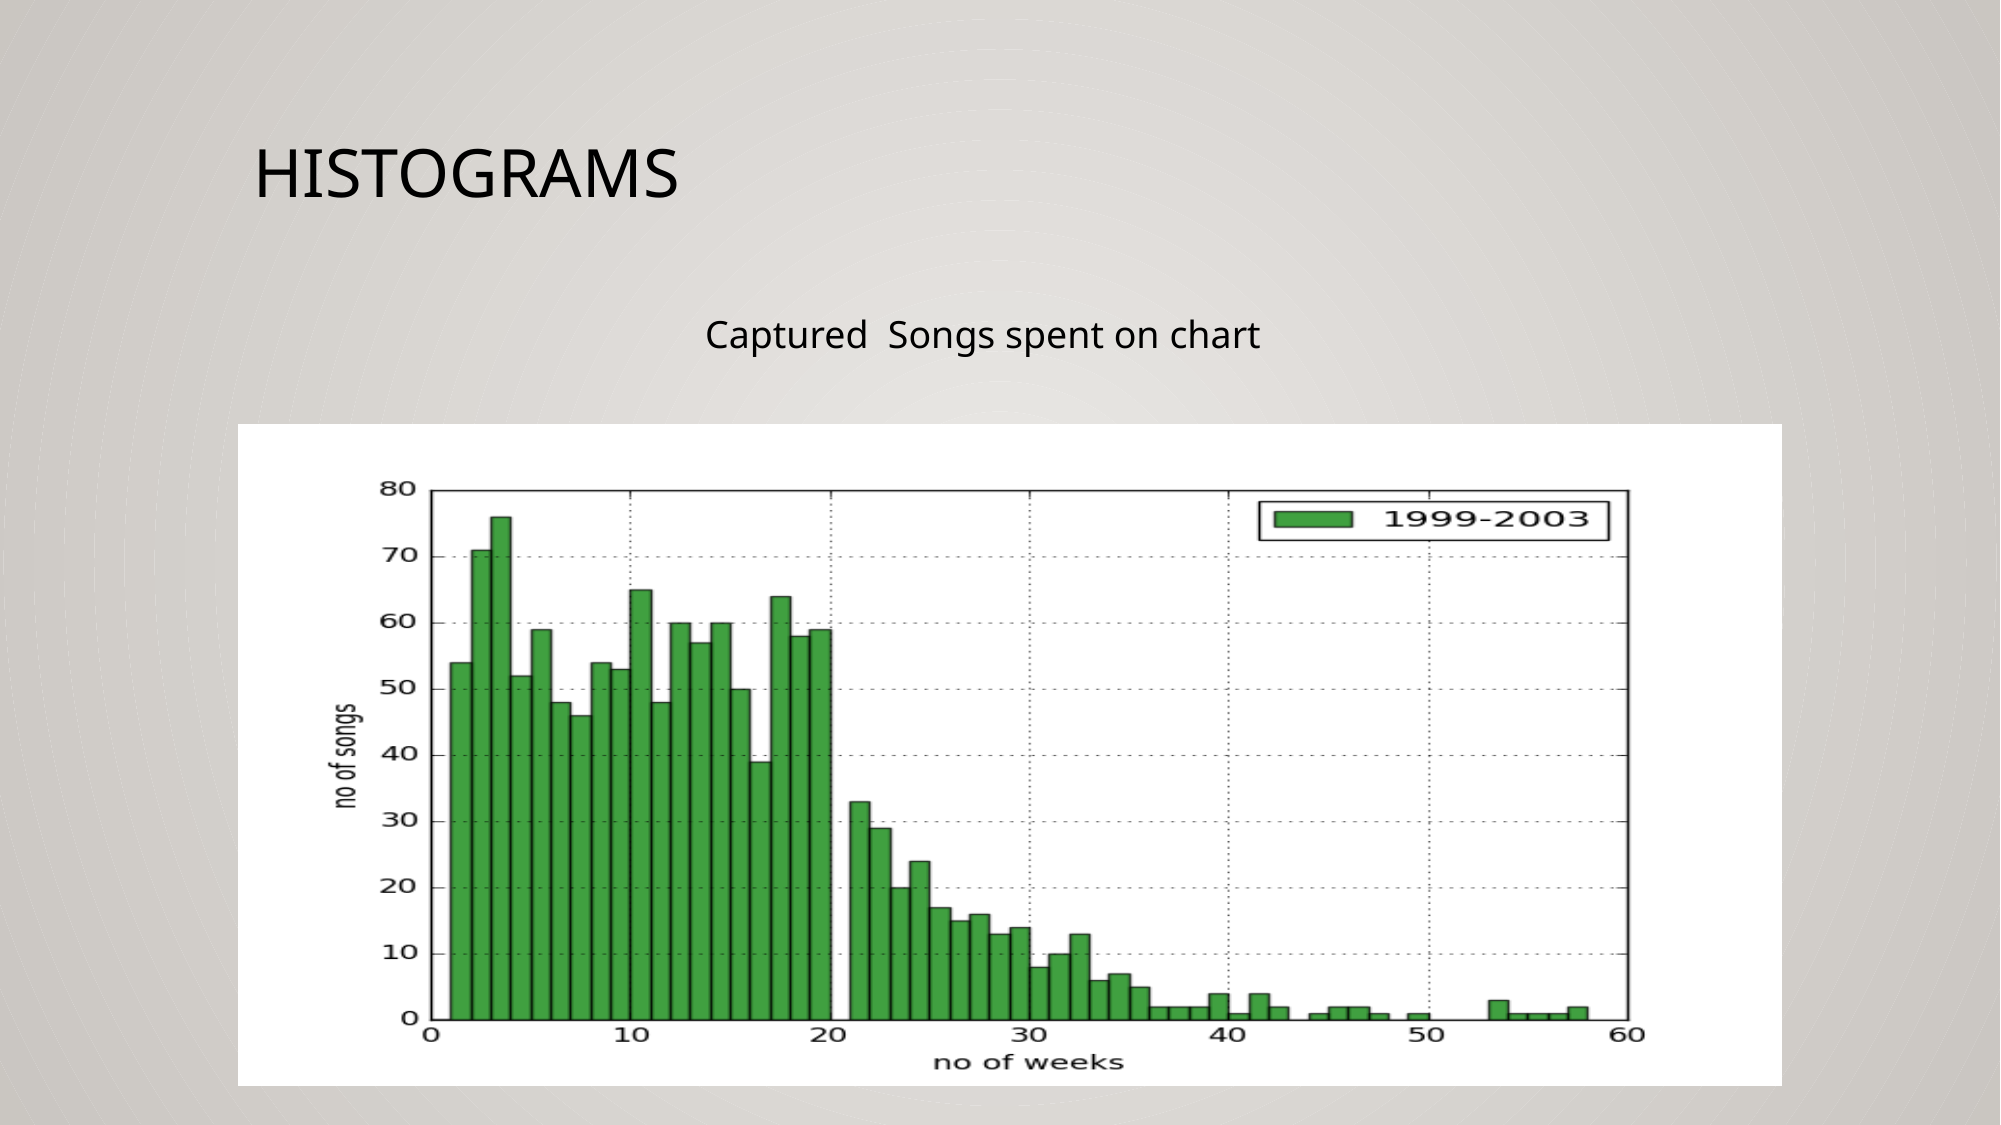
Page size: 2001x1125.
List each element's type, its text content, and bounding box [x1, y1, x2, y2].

text_box Captured Songs spent on chart [690, 304, 1692, 364]
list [237, 424, 1782, 1086]
title Histograms [238, 131, 1814, 305]
